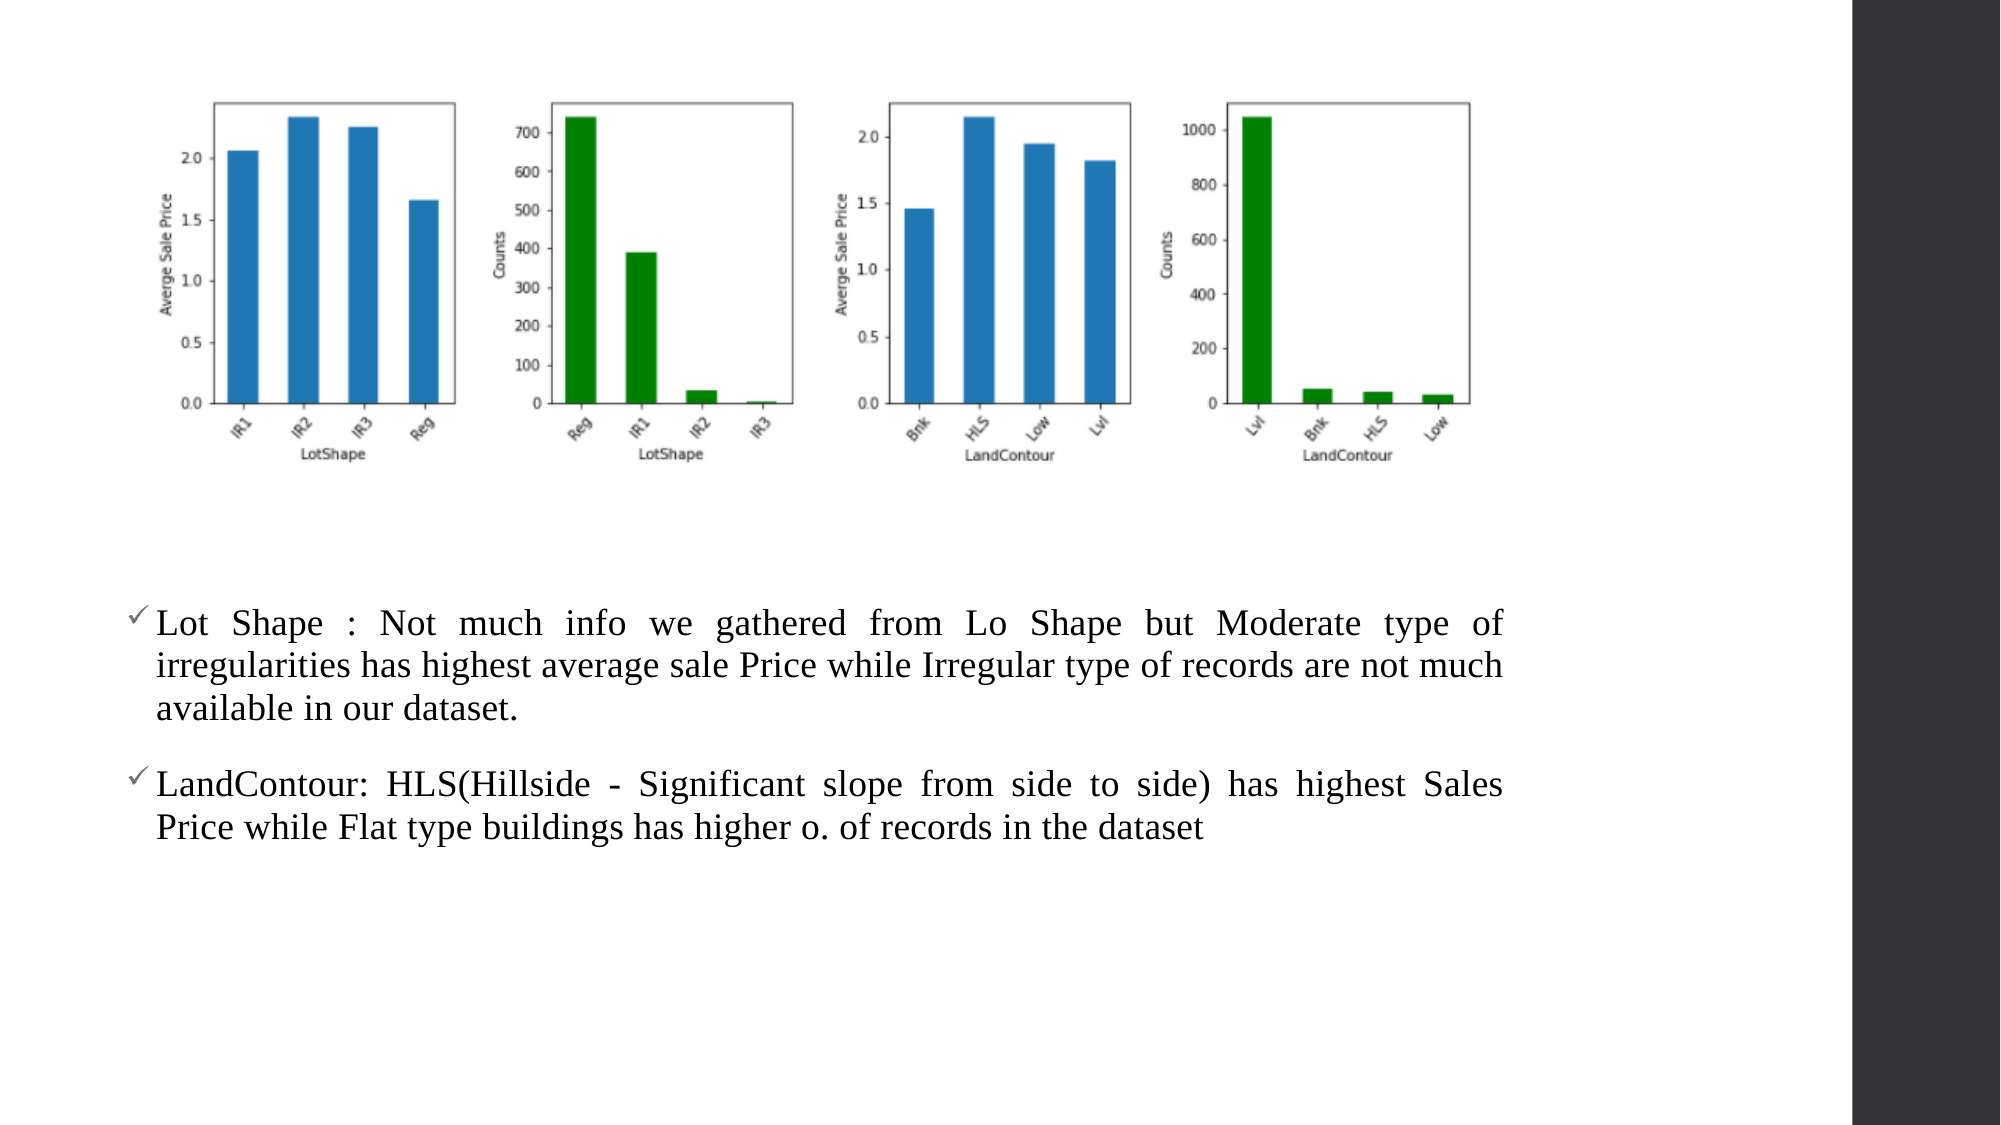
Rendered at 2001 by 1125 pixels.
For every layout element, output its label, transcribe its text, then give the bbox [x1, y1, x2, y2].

picture [144, 82, 1488, 508]
list Lot Shape : Not much info we gathered from Lo Shape but Moderate type of irregularities has highest average sale Price while Irregular type of records are not much available in our dataset. LandContour: HLS(Hillside - Significant slope from side to side) has highest Sales Price while Flat type buildings has higher o. of records in the dataset [111, 593, 1522, 992]
